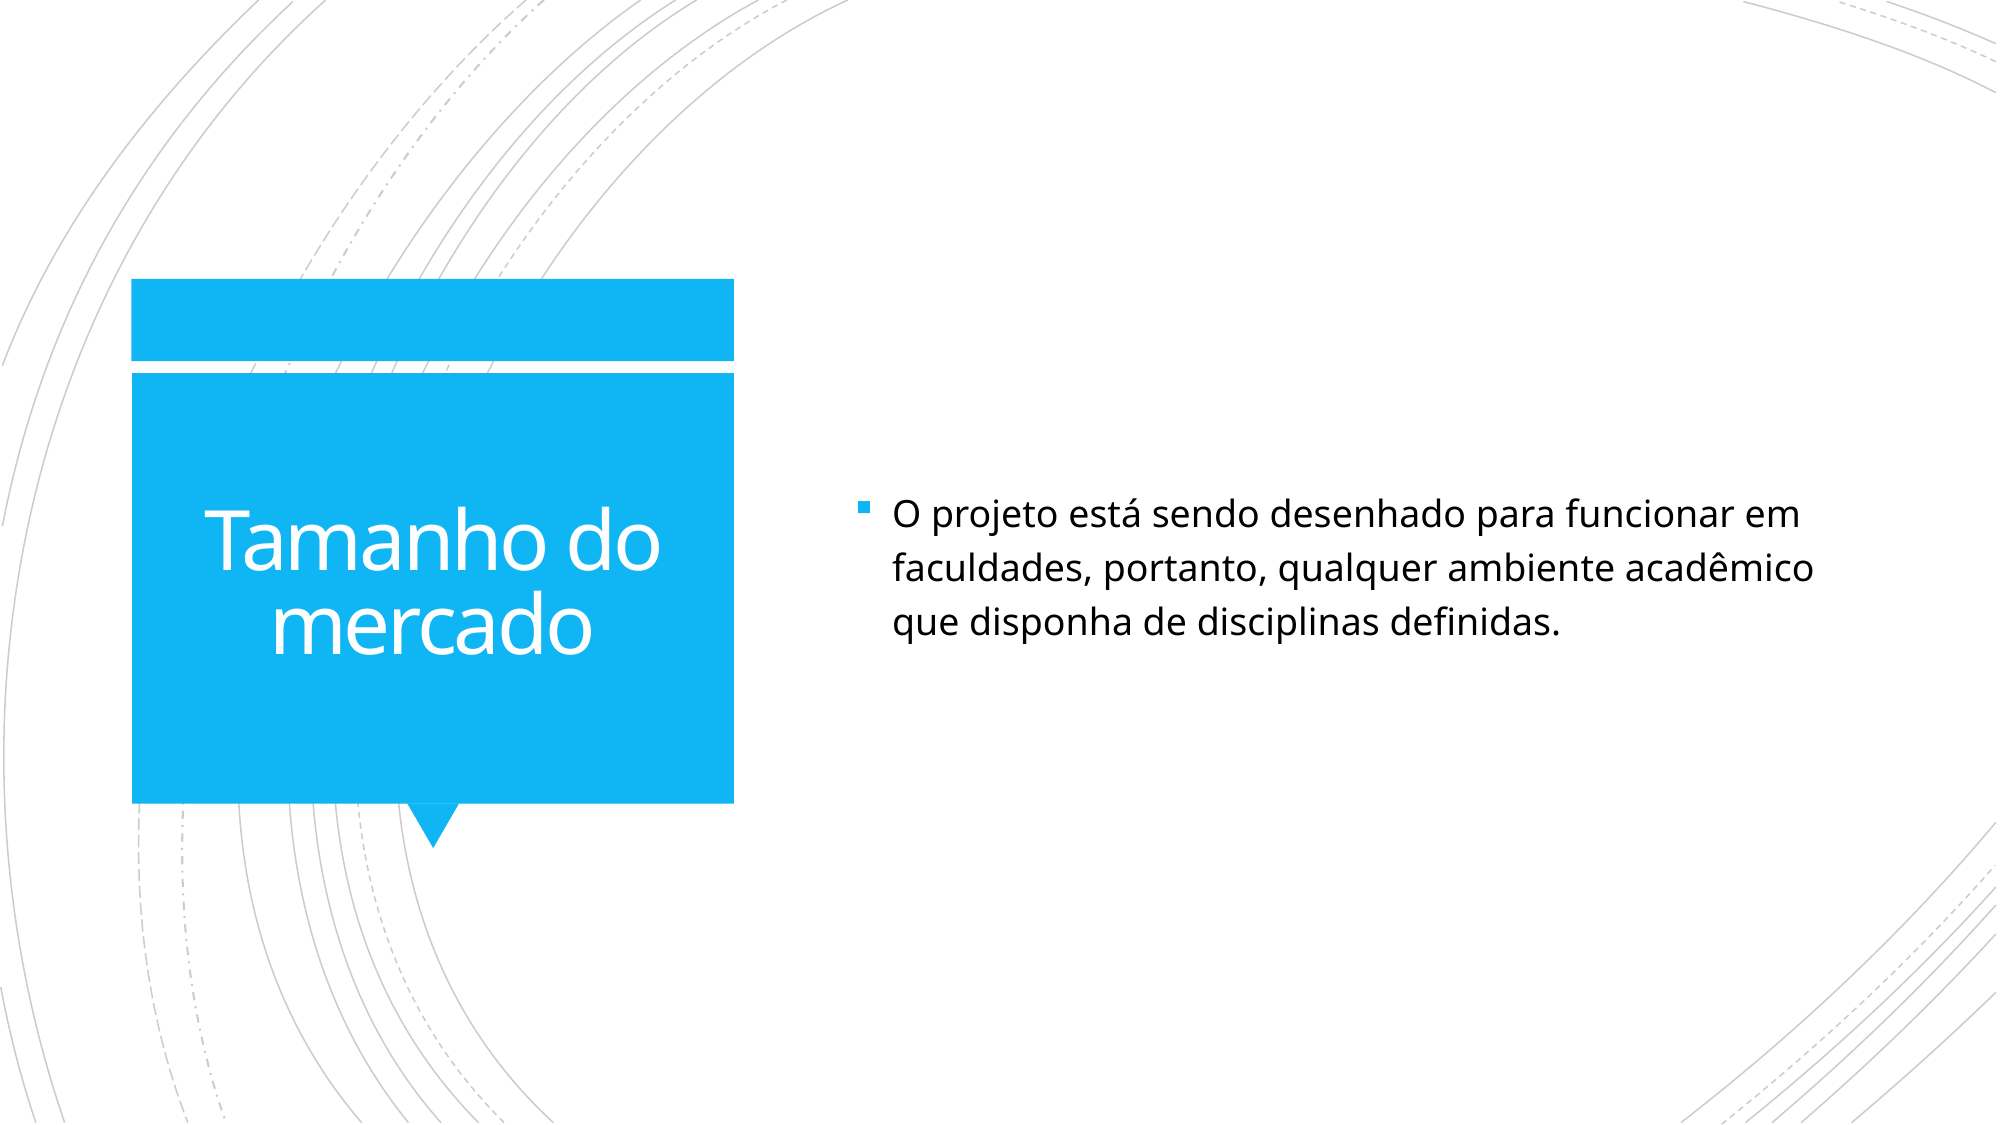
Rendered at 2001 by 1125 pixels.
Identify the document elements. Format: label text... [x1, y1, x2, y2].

title Tamanho do mercado [145, 385, 720, 789]
list O projeto está sendo desenhado para funcionar em faculdades, portanto, qualquer ambiente acadêmico que disponha de disciplinas definidas. [839, 131, 1871, 993]
